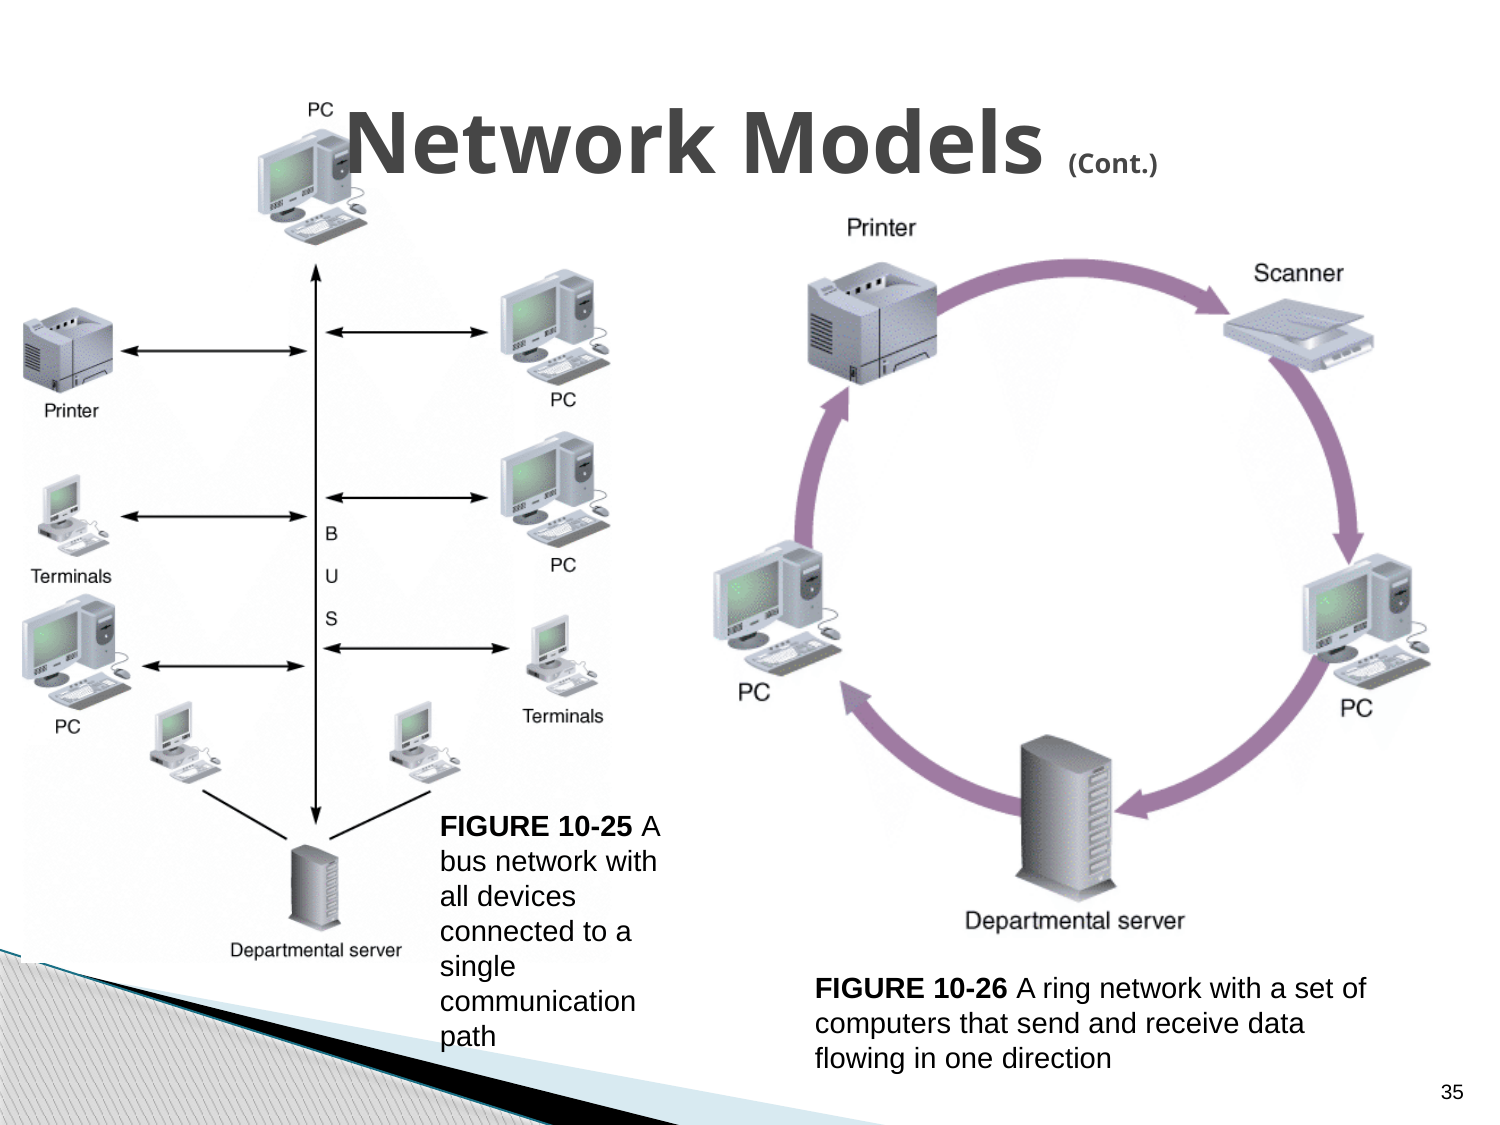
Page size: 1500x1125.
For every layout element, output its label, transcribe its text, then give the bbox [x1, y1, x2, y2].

picture [20, 101, 613, 963]
title Network Models (Cont.) [75, 45, 1425, 233]
slide_number 35 [1418, 1051, 1479, 1112]
text_box FIGURE 10-25 A bus network with all devices connected to a single communication path [425, 799, 700, 1060]
picture [712, 215, 1434, 938]
text_box FIGURE 10-26 A ring network with a set of computers that send and receive data flowing in one direction [799, 962, 1413, 1083]
